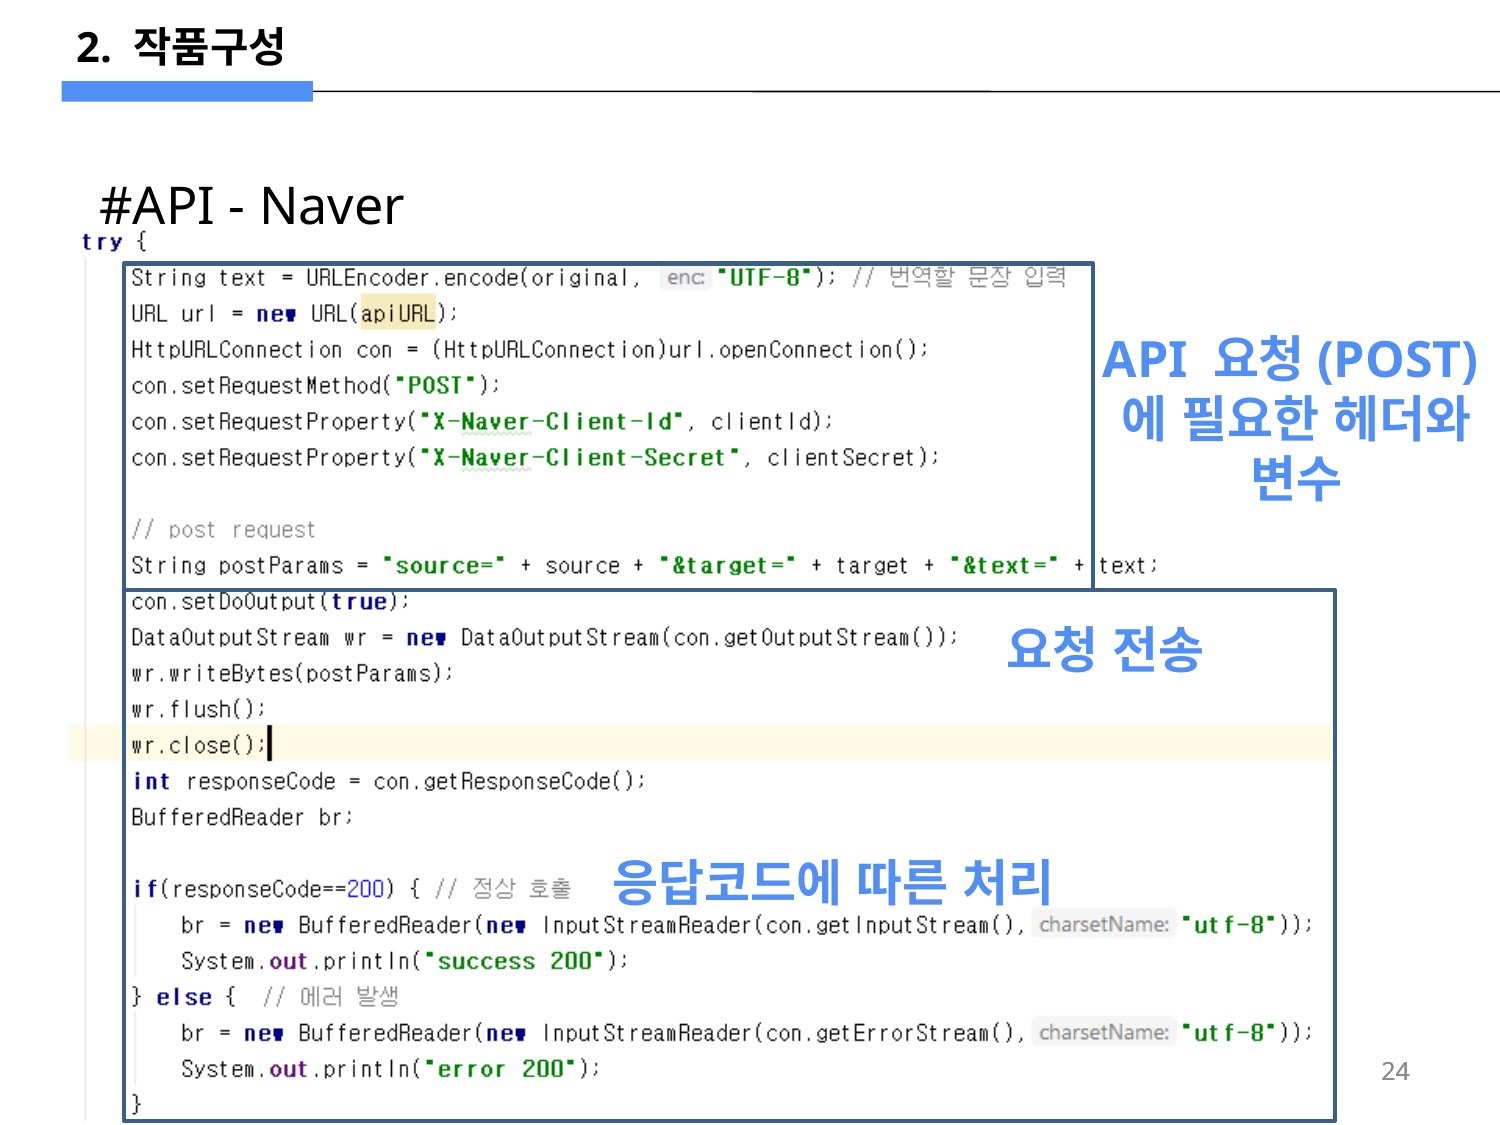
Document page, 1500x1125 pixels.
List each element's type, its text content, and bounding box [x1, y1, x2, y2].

text_box API 요청(POST)에 필요한 헤더와 변수 [1341, 309, 1500, 527]
text_box #API - Naver [84, 165, 420, 213]
text_box 2. 작품구성 [61, 13, 322, 79]
picture [68, 214, 1335, 1122]
text_box 24 [1341, 1042, 1425, 1103]
text_box [59, 79, 315, 104]
